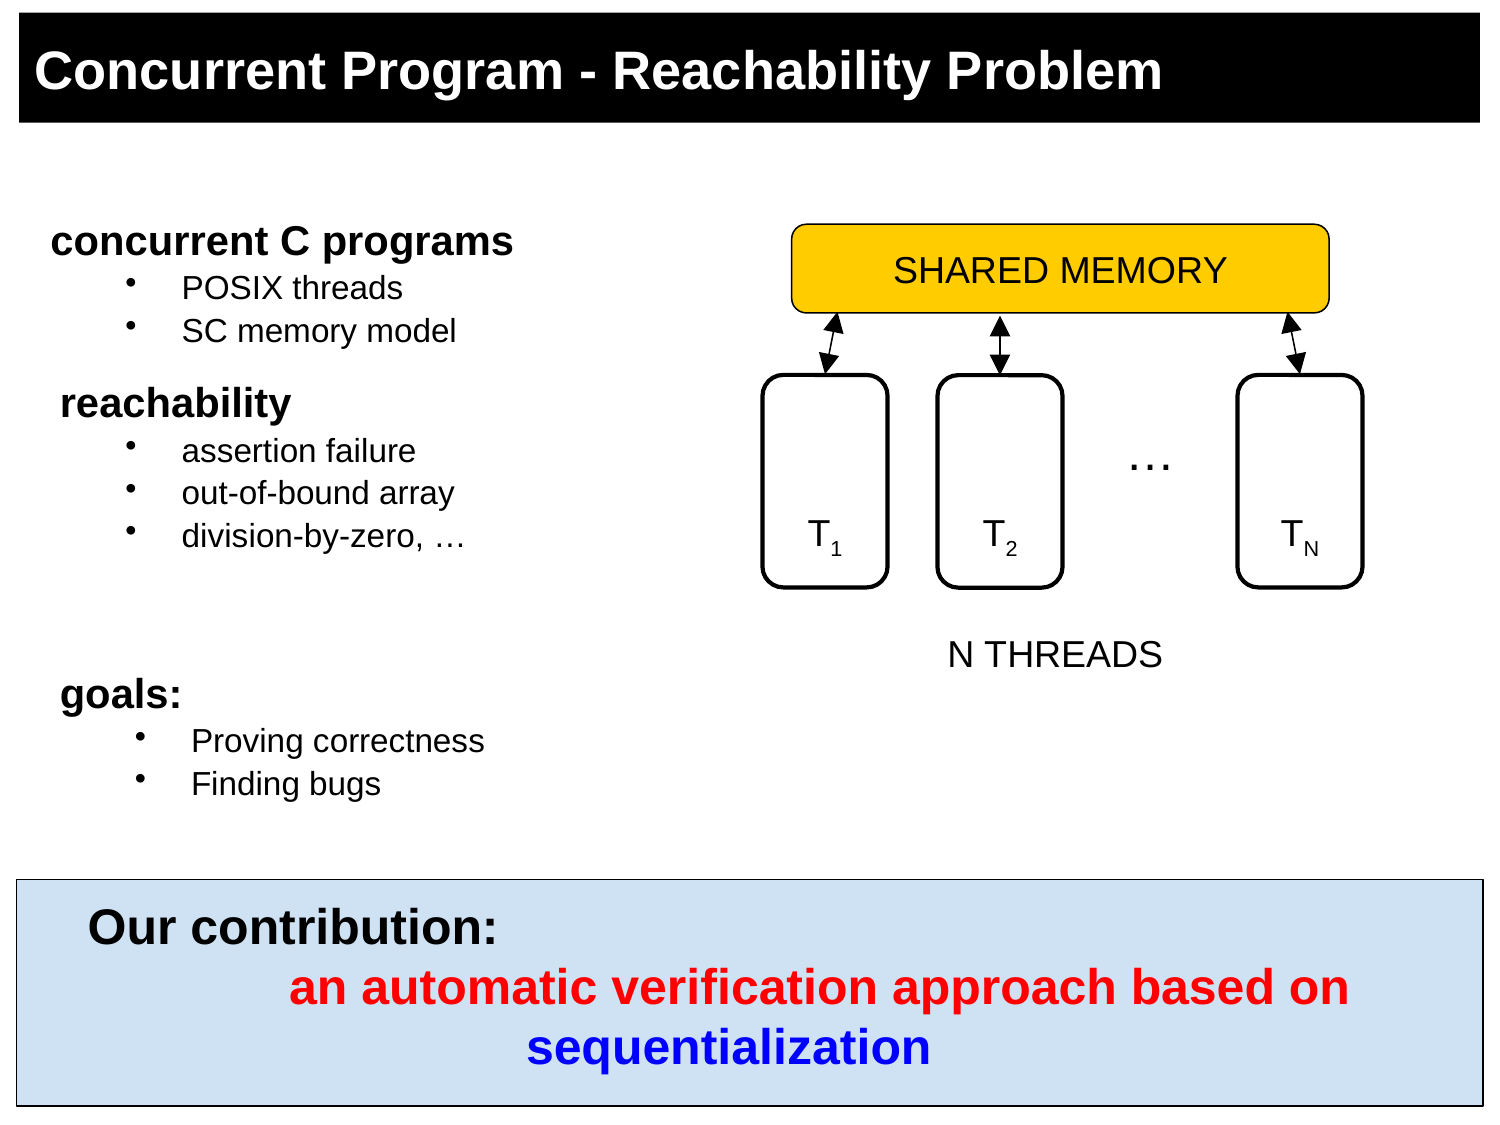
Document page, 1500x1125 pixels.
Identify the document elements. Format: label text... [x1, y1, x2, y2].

text_box … [1063, 413, 1237, 489]
text_box T1 [774, 501, 875, 563]
text_box Our contribution: an automatic verification approach based on sequentialization [16, 879, 1484, 1106]
text_box T2 [950, 501, 1050, 563]
text_box [762, 374, 888, 588]
text_box TN [1250, 501, 1350, 563]
text_box [1237, 374, 1363, 588]
text_box [937, 375, 1063, 588]
text_box N THREADS [928, 615, 1277, 690]
title Concurrent Program - Reachability Problem [19, 12, 1480, 123]
text_box SHARED MEMORY [791, 224, 1330, 313]
text_box concurrent C programs POSIX threads SC memory model reachability assertion failure out-of-bound array division-by-zero, … [35, 211, 636, 672]
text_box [824, 311, 838, 375]
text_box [1287, 311, 1301, 375]
text_box goals: Proving correctness Finding bugs [44, 665, 1265, 879]
